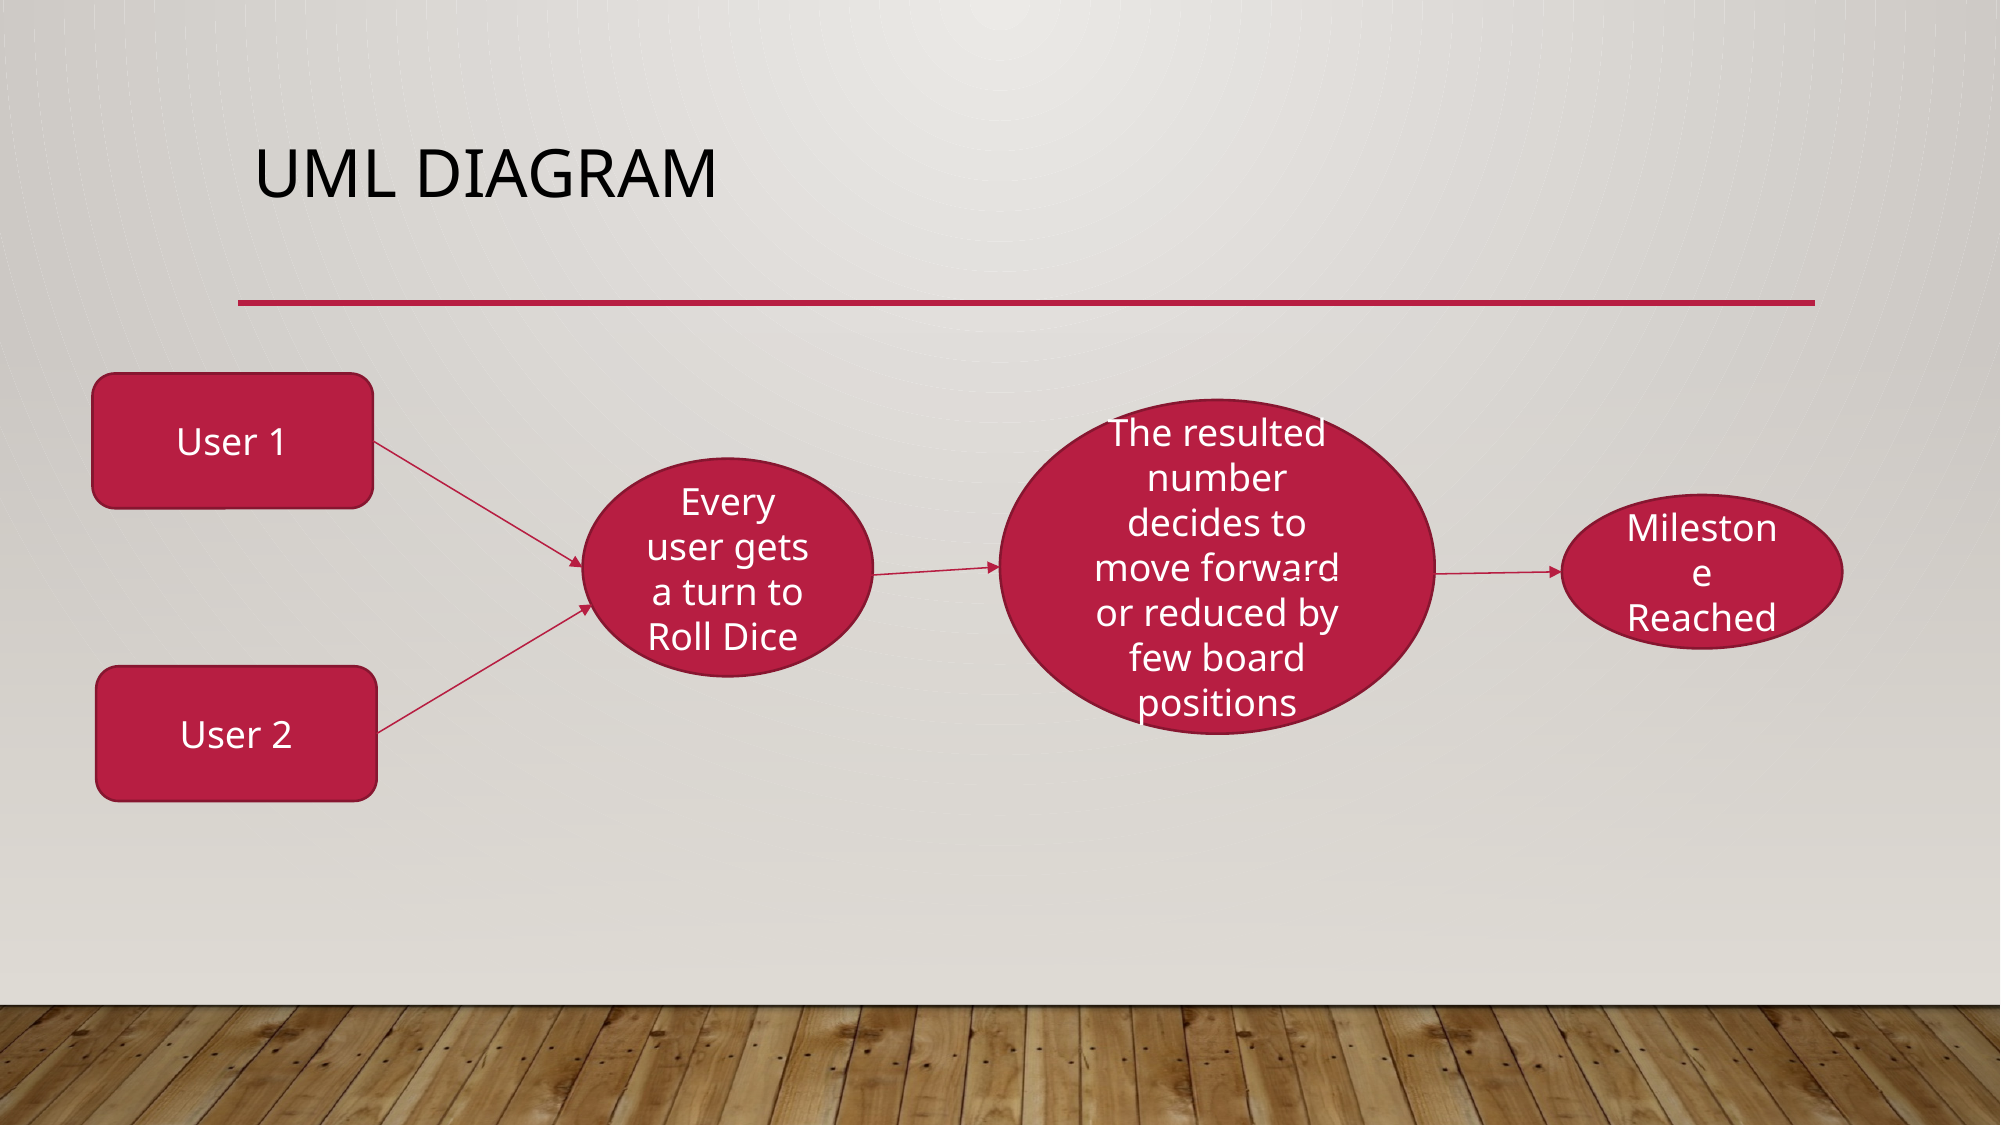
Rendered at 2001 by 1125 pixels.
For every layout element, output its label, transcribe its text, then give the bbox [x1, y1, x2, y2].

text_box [372, 440, 583, 568]
text_box User 1 [91, 372, 375, 510]
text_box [847, 566, 1001, 577]
picture [0, 1005, 2000, 1125]
text_box Milestone Reached [1560, 493, 1844, 650]
text_box User 2 [94, 664, 378, 803]
text_box The resulted number decides to move forward or reduced by few board positions [998, 398, 1436, 735]
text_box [1280, 571, 1563, 577]
title UML Diagram [238, 131, 1814, 305]
text_box Every user gets a turn to Roll Dice [581, 457, 875, 678]
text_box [376, 604, 593, 734]
